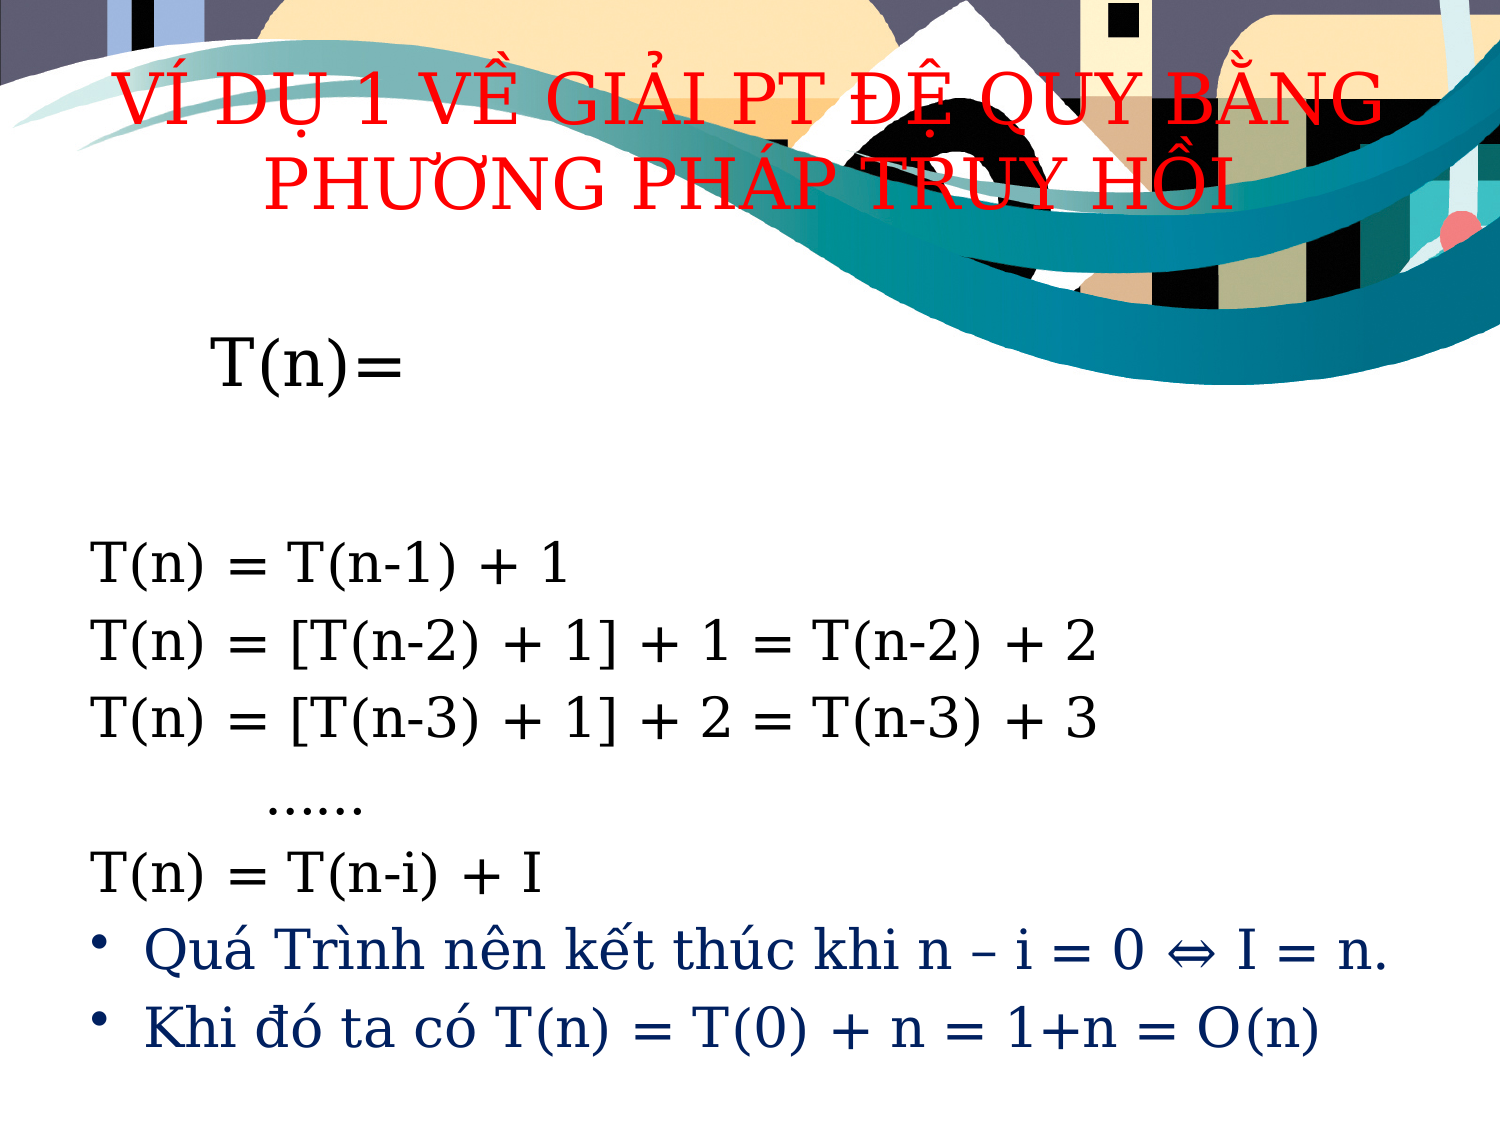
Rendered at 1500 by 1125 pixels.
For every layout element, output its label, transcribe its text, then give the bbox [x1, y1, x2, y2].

picture [0, 0, 1500, 1125]
title VÍ DỤ 1 VỀ GIẢI PT ĐỆ QUY BẰNG PHƯƠNG PHÁP TRUY HỒI [75, 45, 1425, 233]
text_box T(n) = T(n-1) + 1 T(n) = [T(n-2) + 1] + 1 = T(n-2) + 2 T(n) = [T(n-3) + 1] + 2 = T(n-3) + 3 …… T(n) = T(n-i) + I Quá Trình nên kết thúc khi n – i = 0 ⇔ I = n. Khi đó ta có T(n) = T(0) + n = 1+n = O(n) [74, 520, 1425, 1075]
